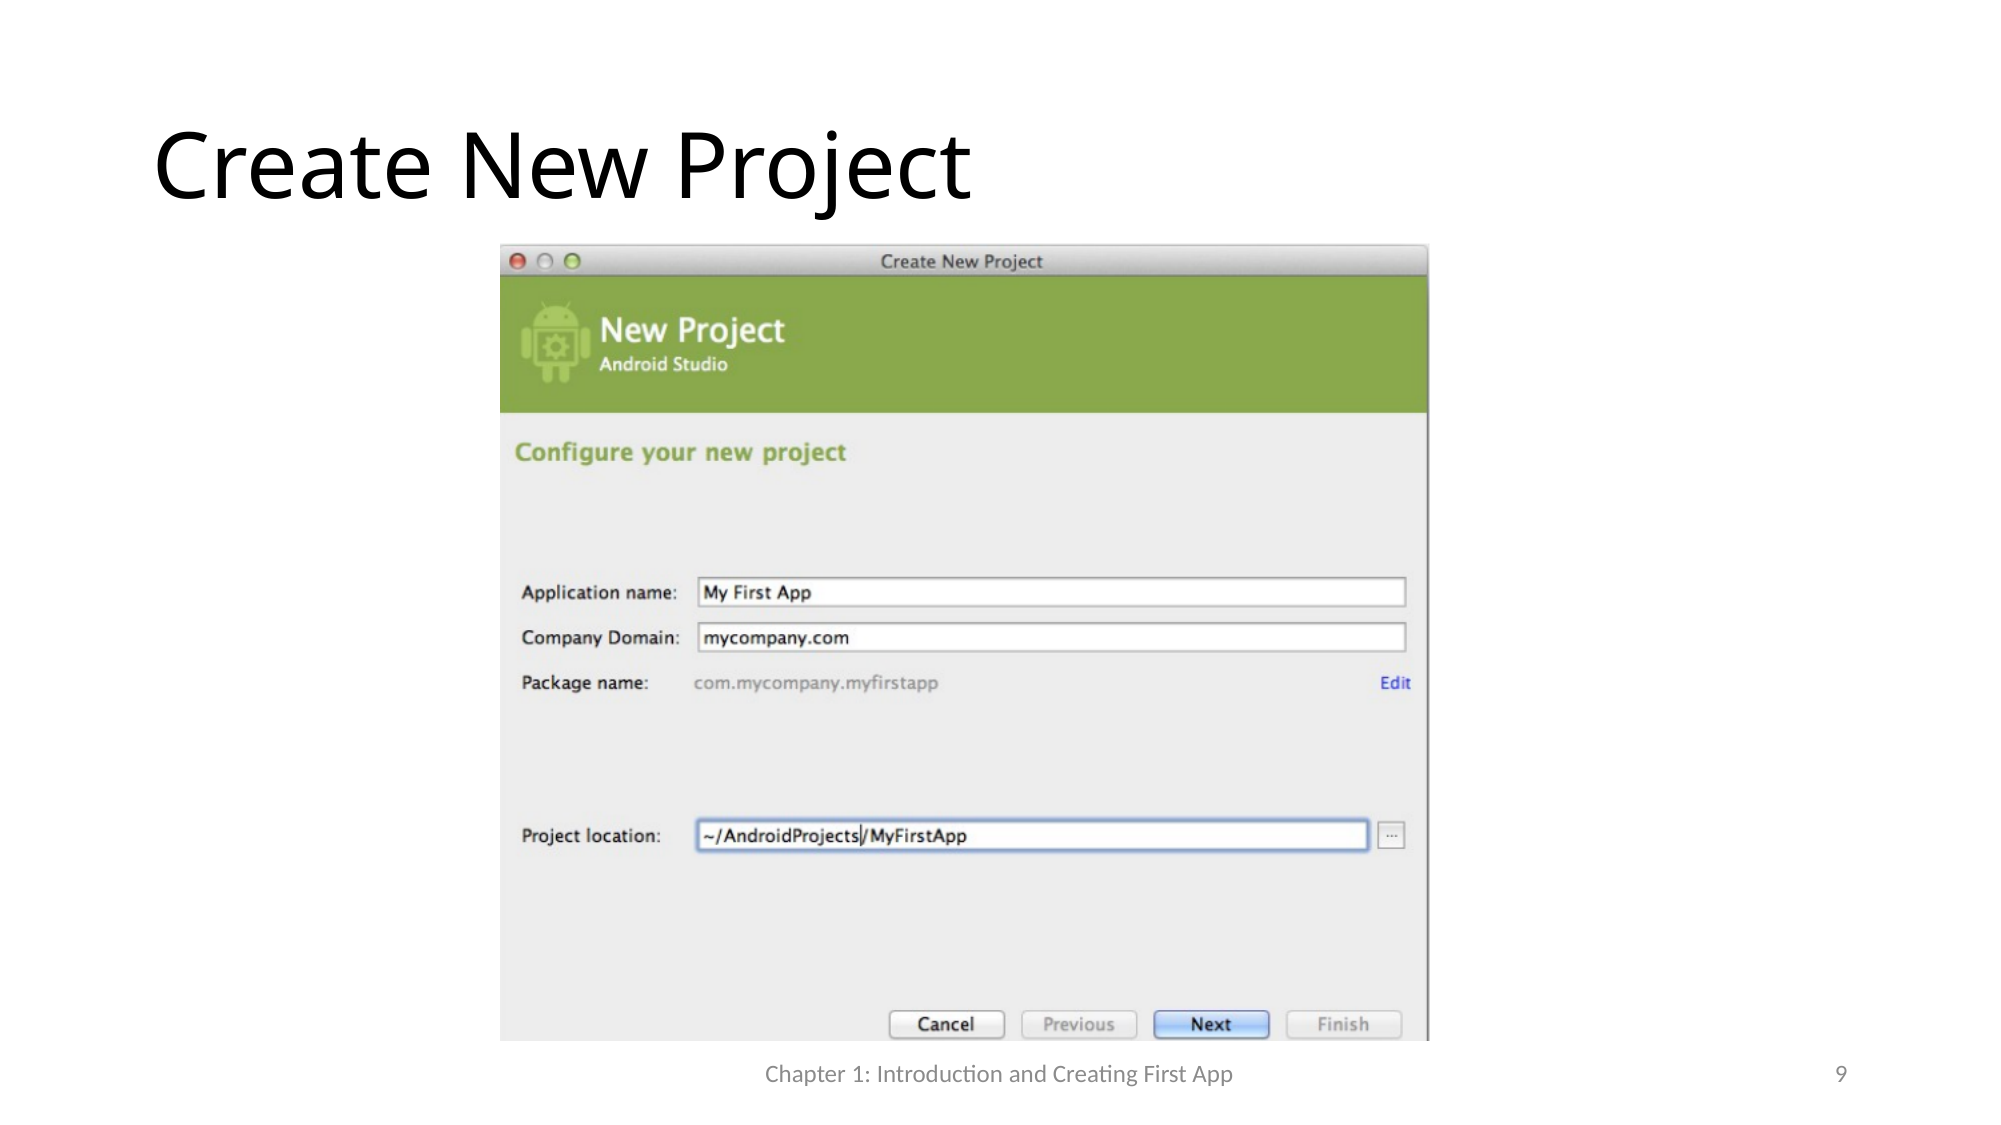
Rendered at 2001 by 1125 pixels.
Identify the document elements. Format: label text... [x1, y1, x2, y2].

footer Chapter 1: Introduction and Creating First App [662, 1042, 1338, 1103]
title Create New Project [137, 59, 1863, 278]
picture [500, 241, 1431, 1041]
slide_number 9 [1412, 1042, 1863, 1103]
